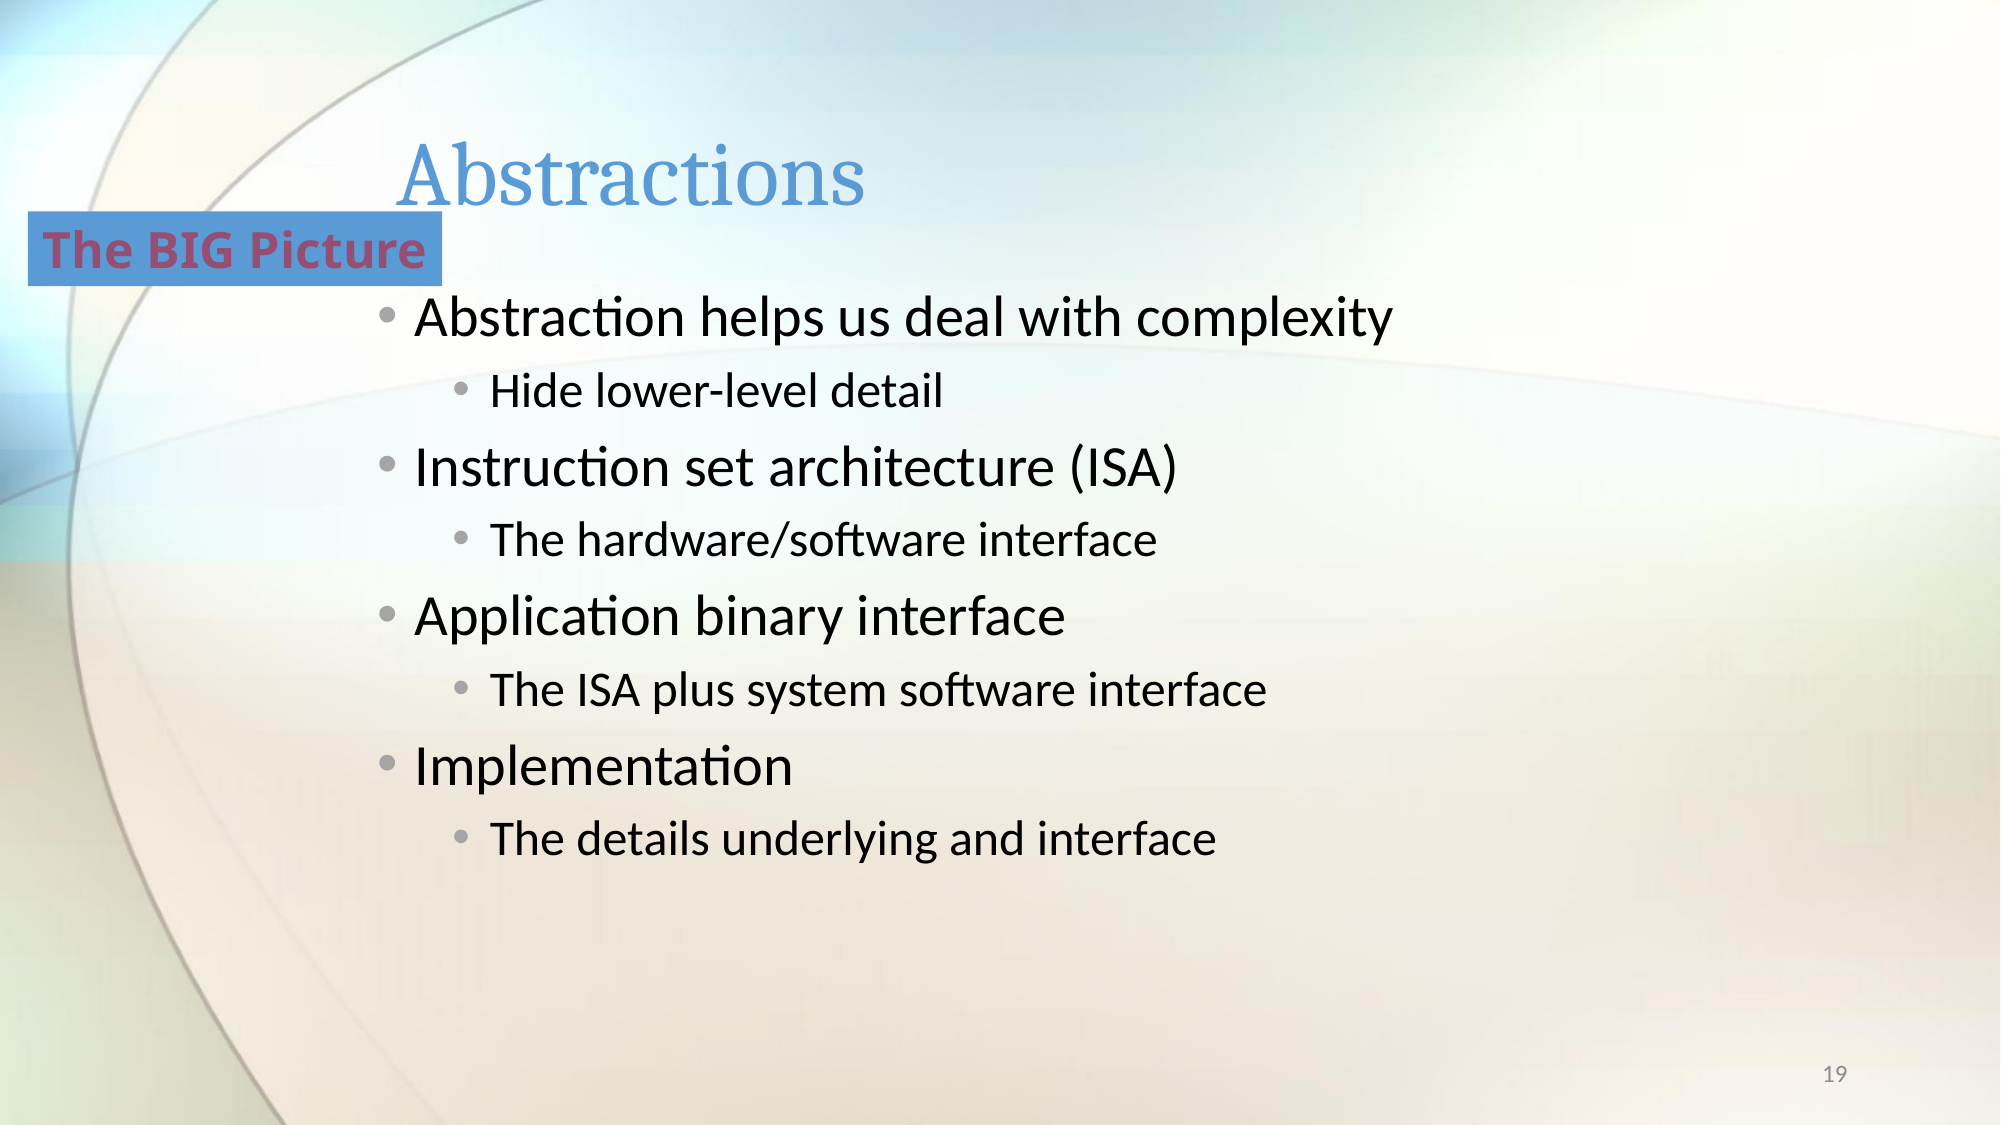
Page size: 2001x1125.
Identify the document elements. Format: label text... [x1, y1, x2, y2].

slide_number 19 [1325, 1042, 1863, 1103]
picture [0, 0, 2001, 1125]
title Abstractions [381, 59, 1863, 278]
list Abstraction helps us deal with complexity Hide lower-level detail Instruction set architecture (ISA) The hardware/software interface Application binary interface The ISA plus system software interface Implementation The details underlying and interface [362, 278, 1719, 1024]
text_box The BIG Picture [27, 211, 443, 287]
